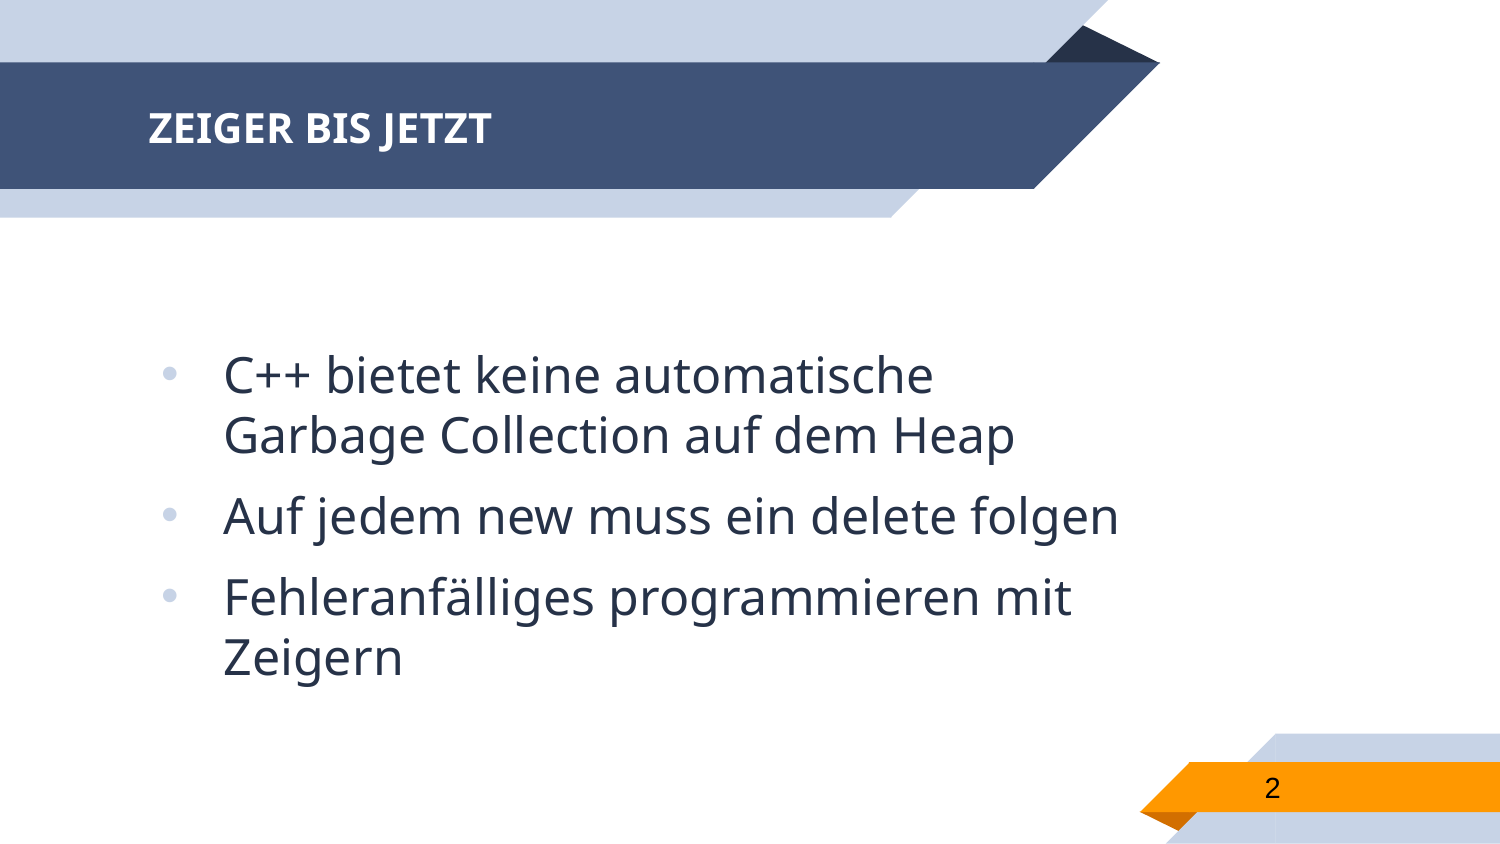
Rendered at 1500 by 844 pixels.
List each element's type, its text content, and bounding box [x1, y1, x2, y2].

title ZEIGER BIS JETZT [133, 64, 1035, 190]
list C++ bietet keine automatische Garbage Collection auf dem Heap Auf jedem new muss ein delete folgen Fehleranfälliges programmieren mit Zeigern [133, 256, 1140, 773]
slide_number 2 [1249, 760, 1494, 813]
